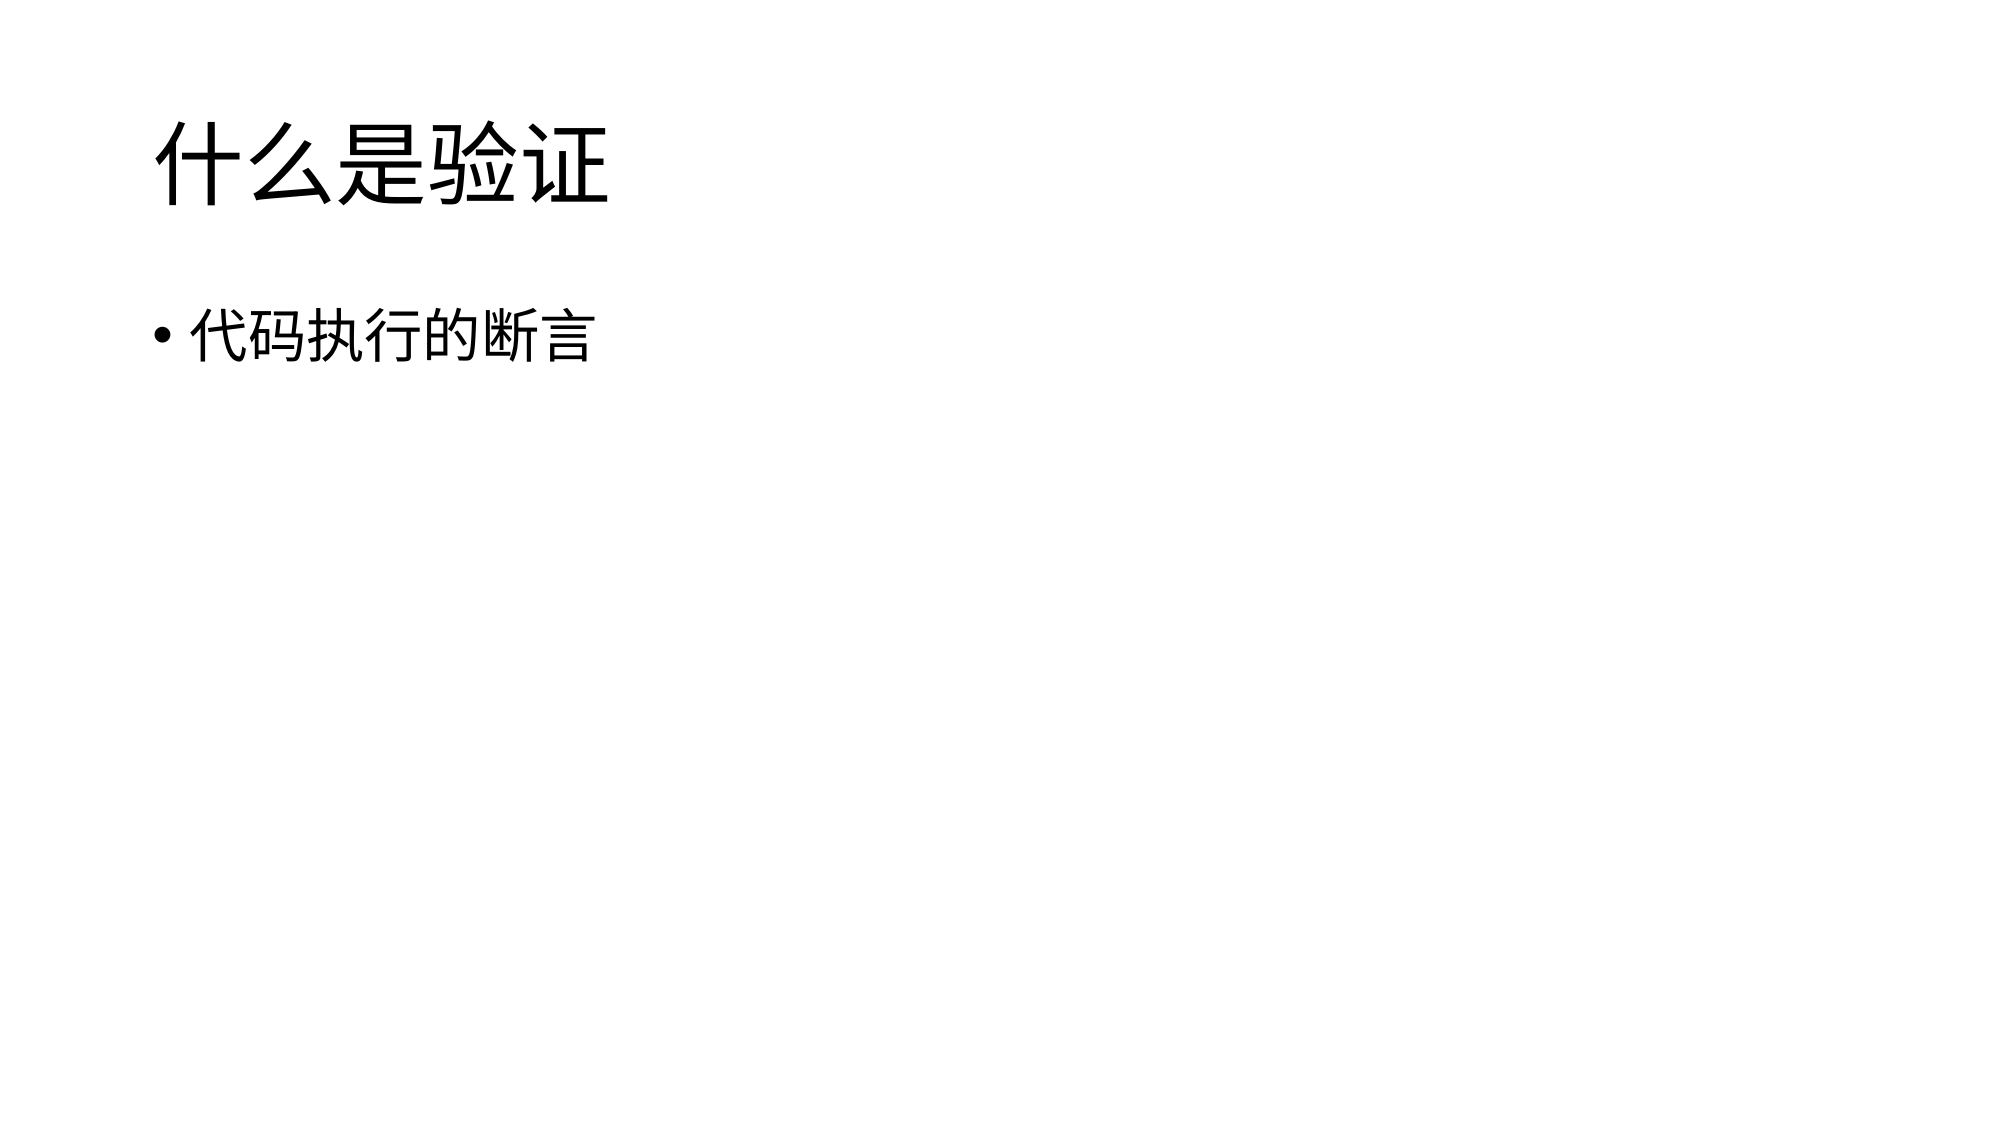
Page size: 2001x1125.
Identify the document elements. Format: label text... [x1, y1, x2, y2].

title 什么是验证 [137, 59, 1863, 278]
list 代码执行的断言 [137, 299, 1863, 1014]
